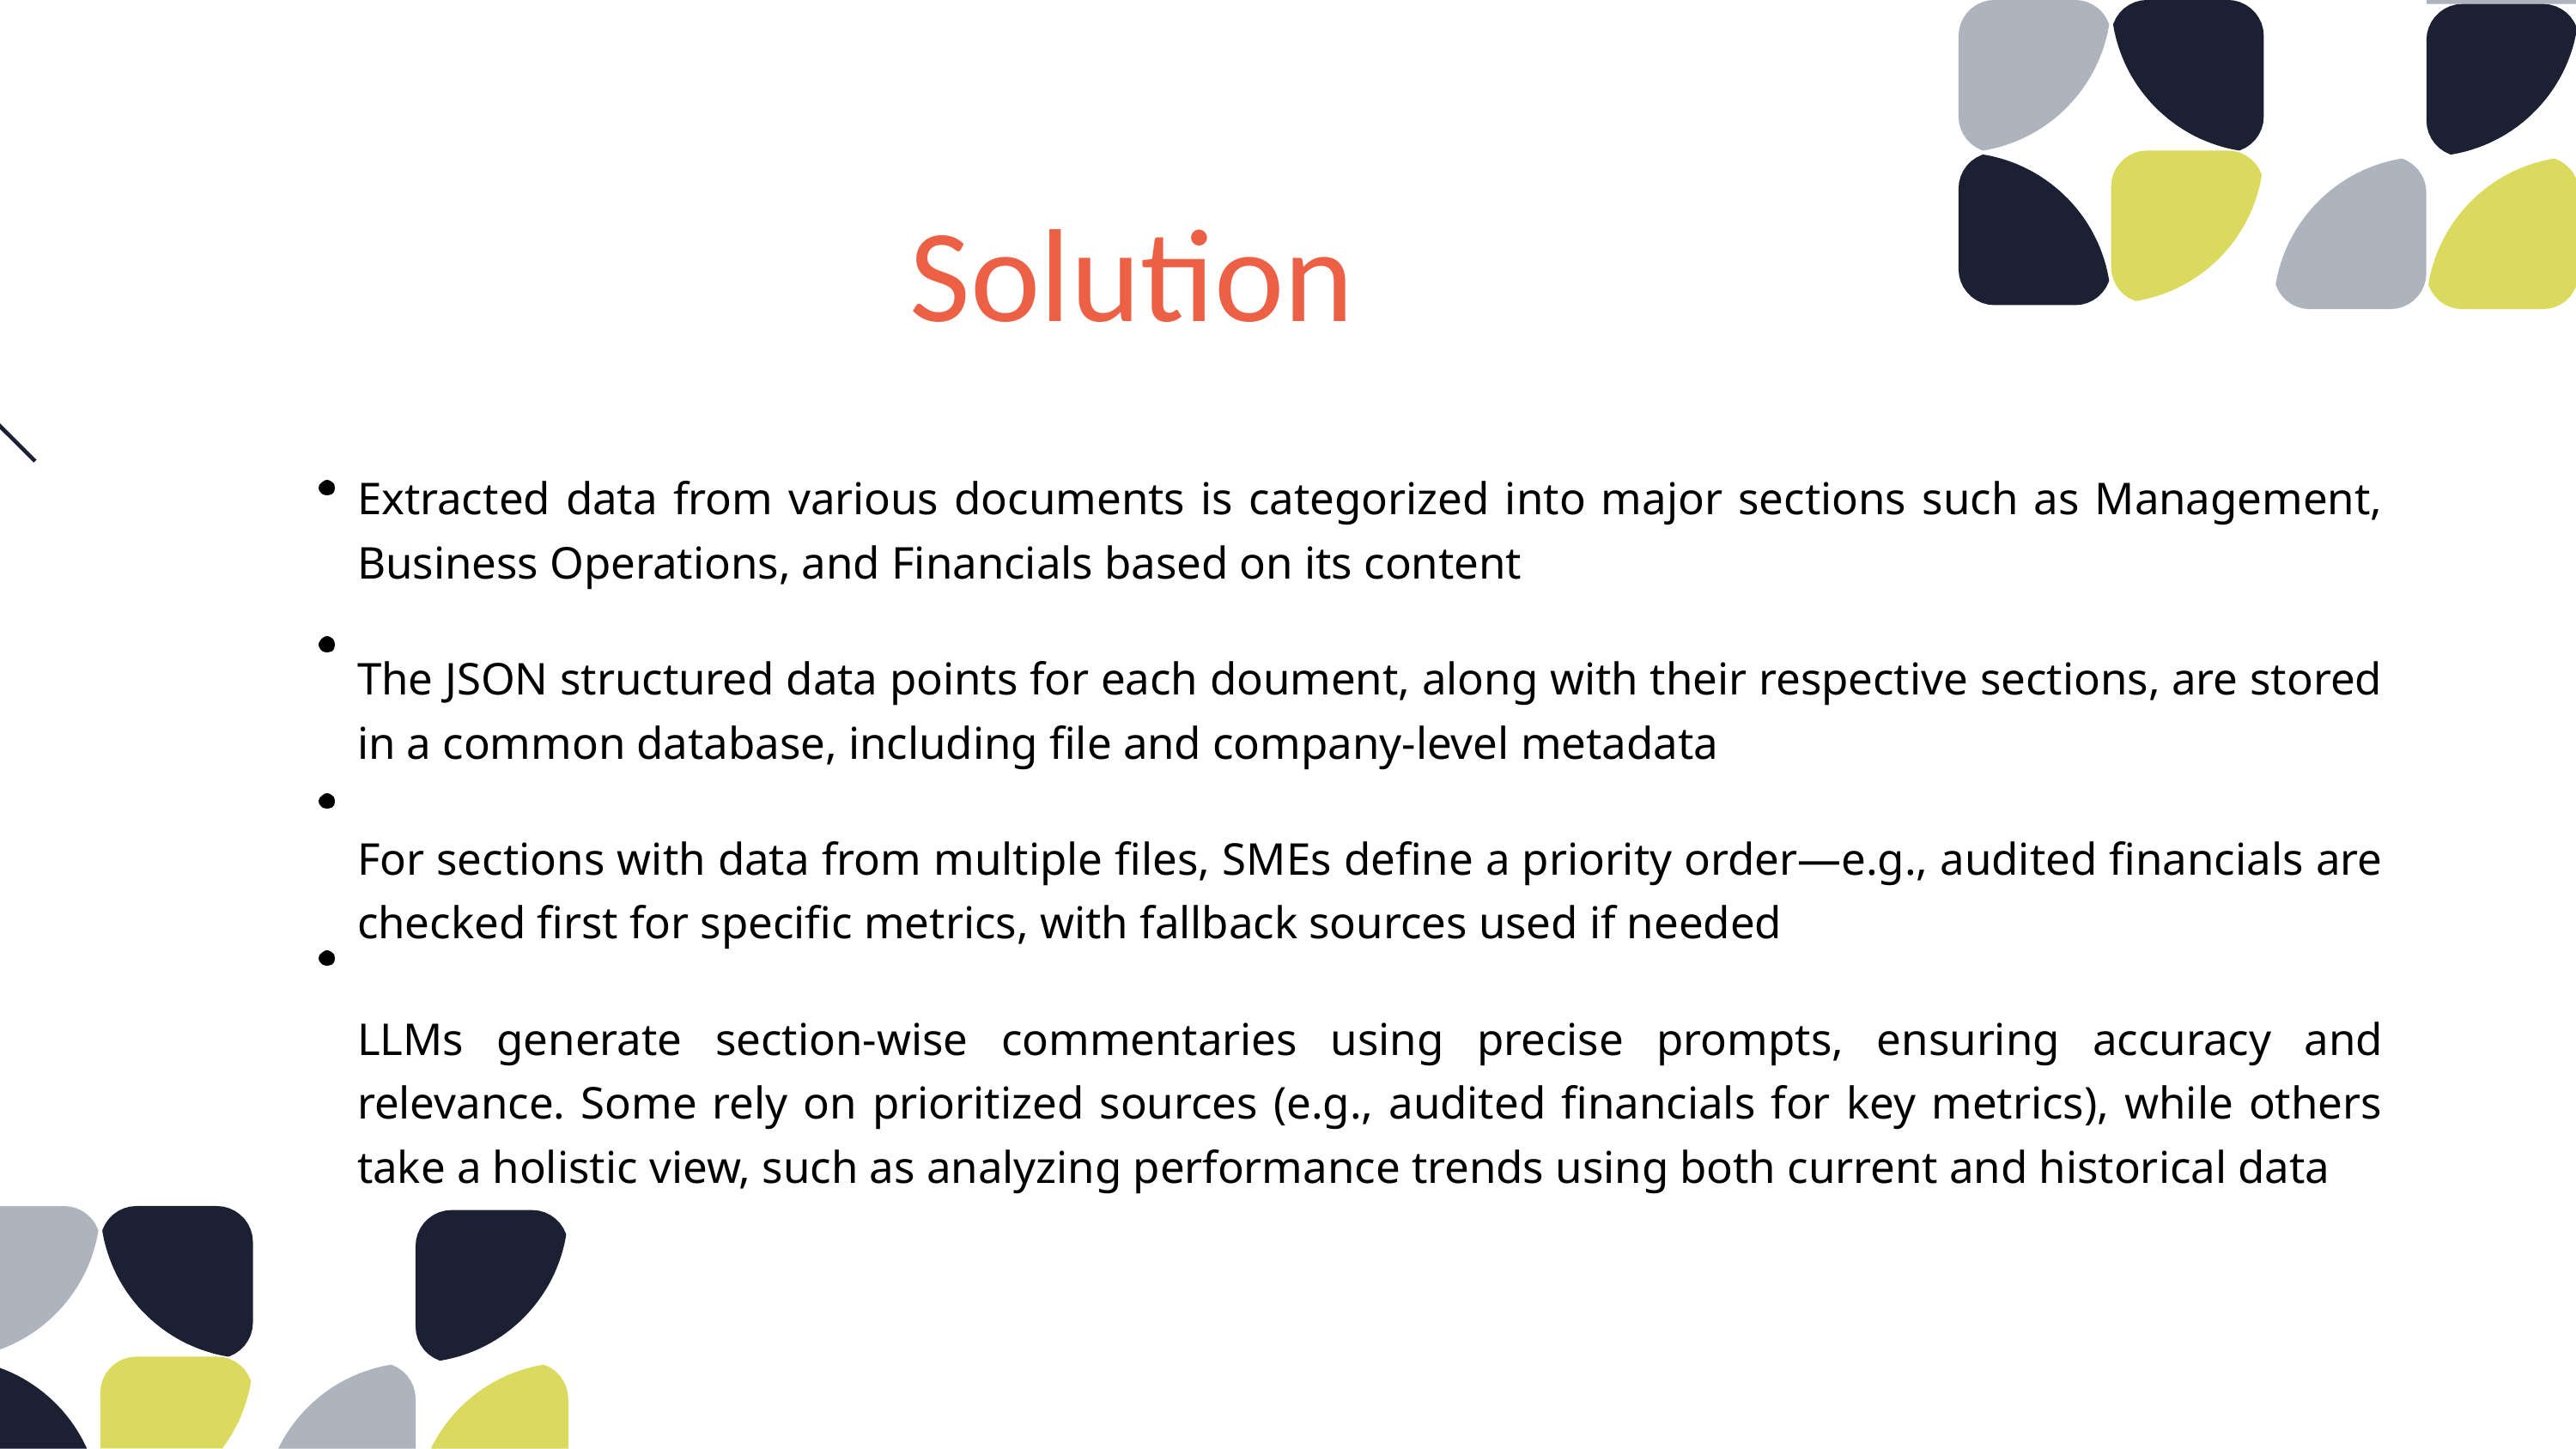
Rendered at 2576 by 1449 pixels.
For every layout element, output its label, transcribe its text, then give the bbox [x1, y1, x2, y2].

title Solution [619, 158, 1957, 432]
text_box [0, 1205, 253, 1449]
picture [319, 950, 335, 966]
list Extracted data from various documents is categorized into major sections such as Management, Business Operations, and Financials based on its content The JSON structured data points for each doument, along with their respective sections, are stored in a common database, including file and company-level metadata For sections with data from multiple files, SMEs define a priority order—e.g., audited financials are checked first for specific metrics, with fallback sources used if needed LLMs generate section-wise commentaries using precise prompts, ensuring accuracy and relevance. Some rely on prioritized sources (e.g., audited financials for key metrics), while others take a holistic view, such as analyzing performance trends using both current and historical data [355, 455, 2386, 1288]
picture [319, 479, 335, 495]
picture [319, 793, 335, 809]
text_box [277, 1210, 569, 1449]
picture [319, 636, 335, 652]
